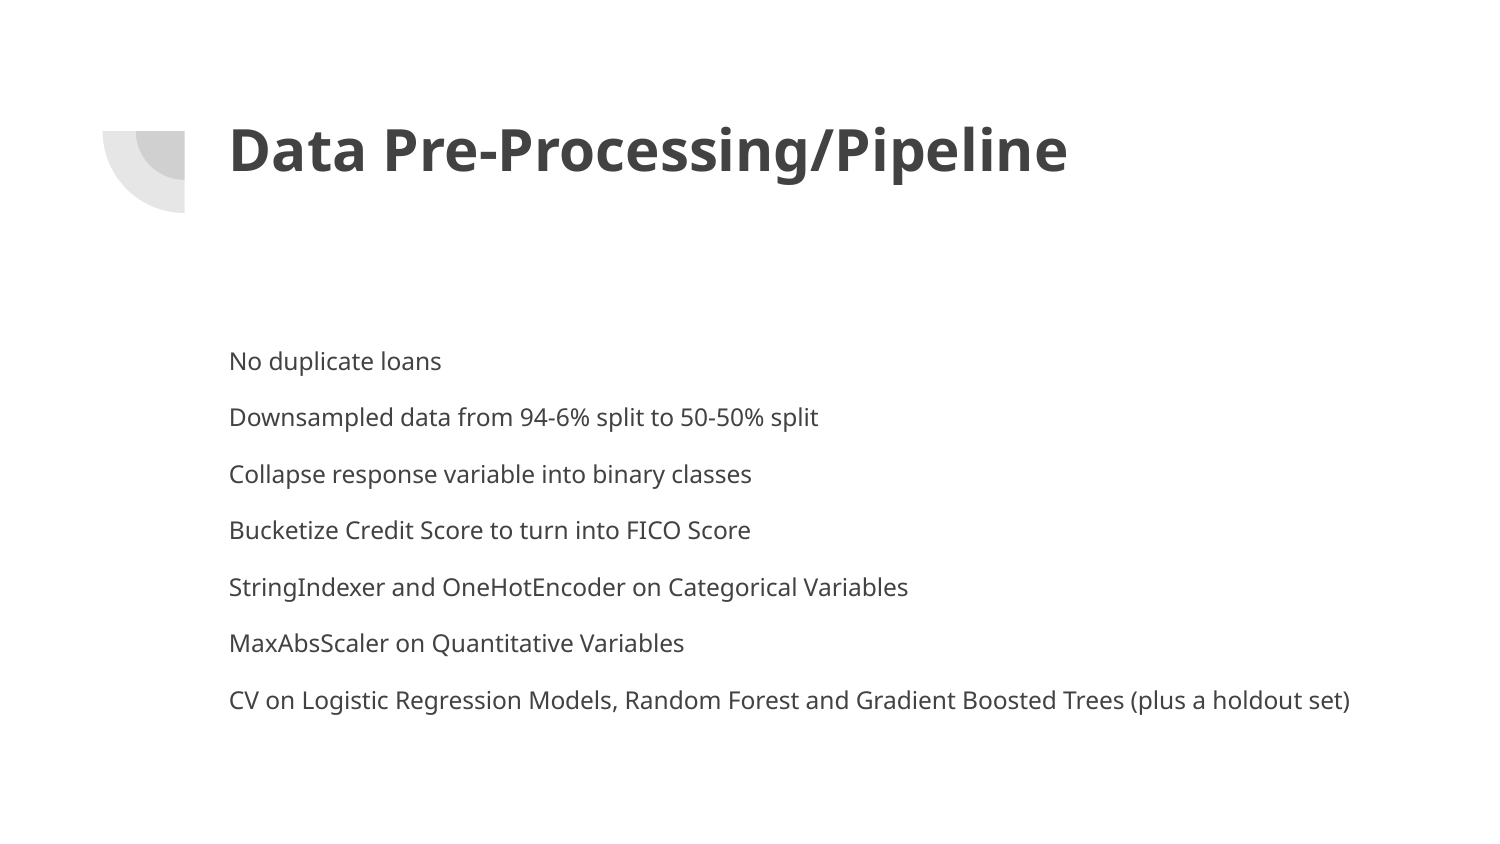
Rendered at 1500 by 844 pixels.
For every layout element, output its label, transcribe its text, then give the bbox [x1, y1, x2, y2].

title Data Pre-Processing/Pipeline [213, 98, 1368, 263]
list No duplicate loans Downsampled data from 94-6% split to 50-50% split Collapse response variable into binary classes Bucketize Credit Score to turn into FICO Score StringIndexer and OneHotEncoder on Categorical Variables MaxAbsScaler on Quantitative Variables CV on Logistic Regression Models, Random Forest and Gradient Boosted Trees (plus a holdout set) [213, 326, 1368, 744]
